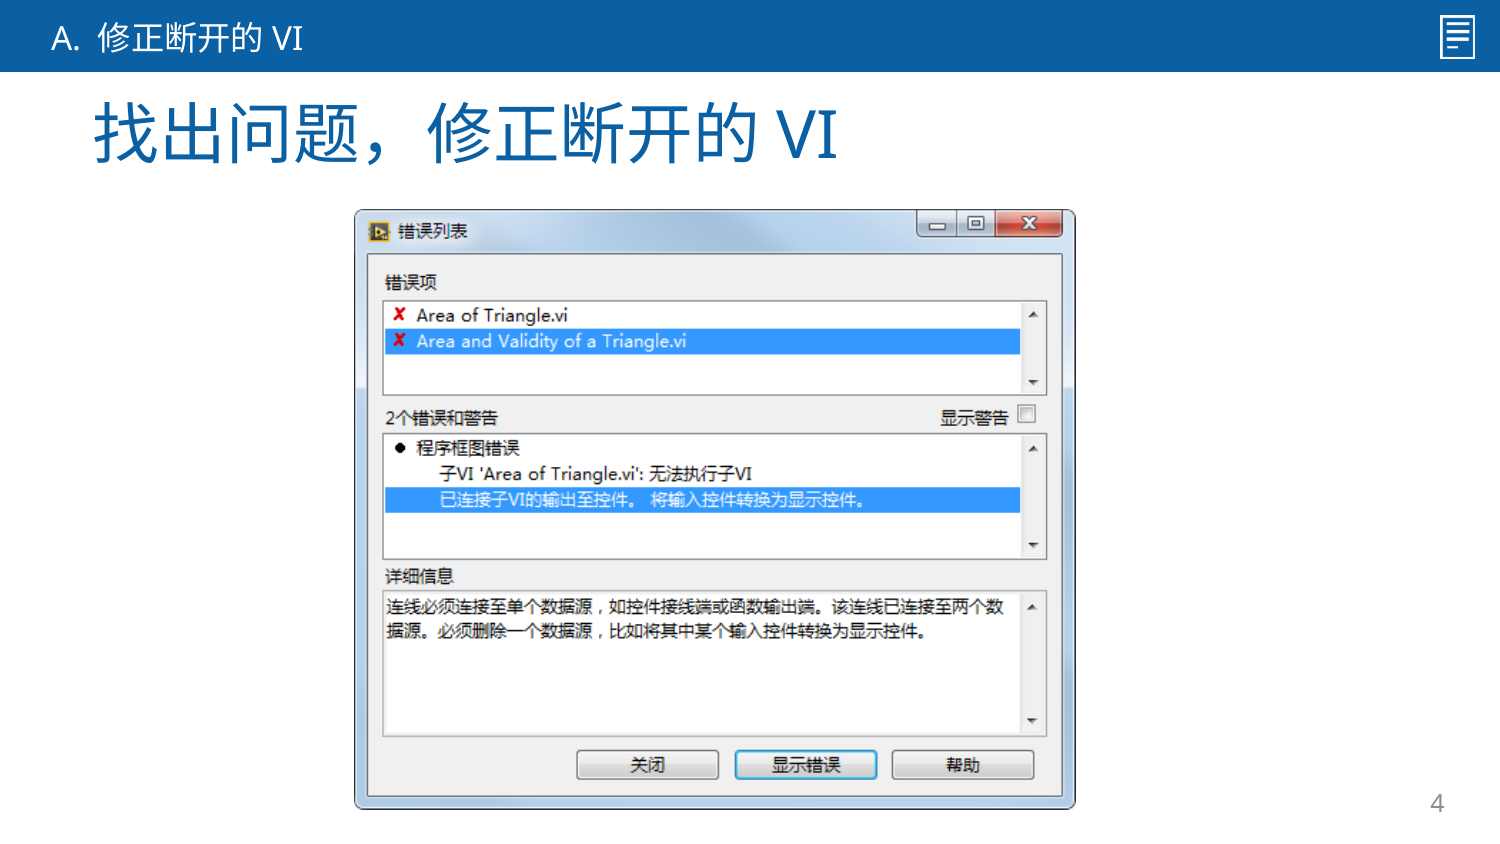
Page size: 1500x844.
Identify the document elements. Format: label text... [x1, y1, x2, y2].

picture [354, 209, 1077, 810]
picture [1440, 15, 1475, 59]
list A. 修正断开的VI [35, 9, 1113, 63]
slide_number 4 [1400, 782, 1475, 828]
list 找出问题，修正断开的VI [78, 84, 1366, 282]
